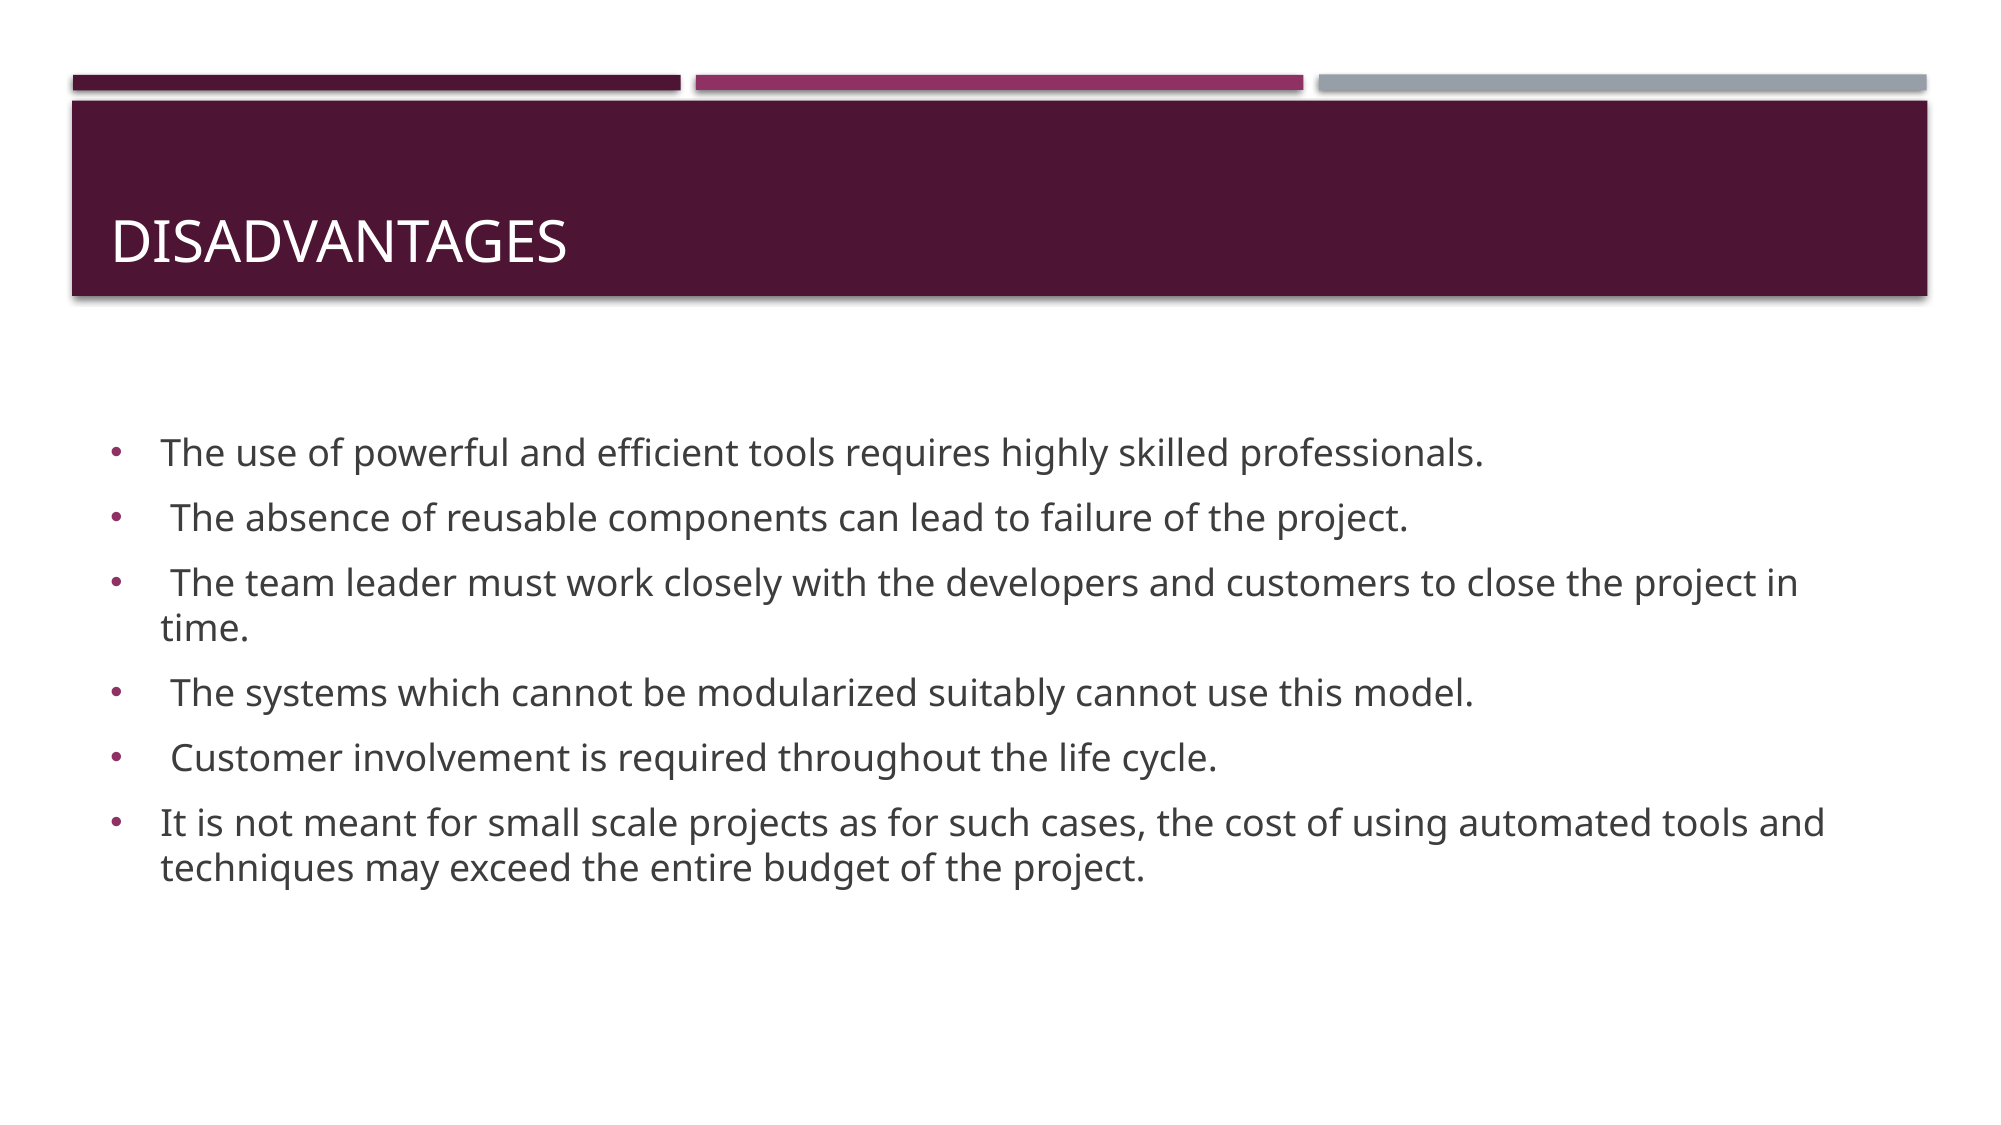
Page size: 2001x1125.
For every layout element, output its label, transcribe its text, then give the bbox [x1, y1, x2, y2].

title disadvantages [95, 115, 1905, 282]
list The use of powerful and efficient tools requires highly skilled professionals. The absence of reusable components can lead to failure of the project. The team leader must work closely with the developers and customers to close the project in time. The systems which cannot be modularized suitably cannot use this model. Customer involvement is required throughout the life cycle. It is not meant for small scale projects as for such cases, the cost of using automated tools and techniques may exceed the entire budget of the project. [95, 357, 1905, 962]
